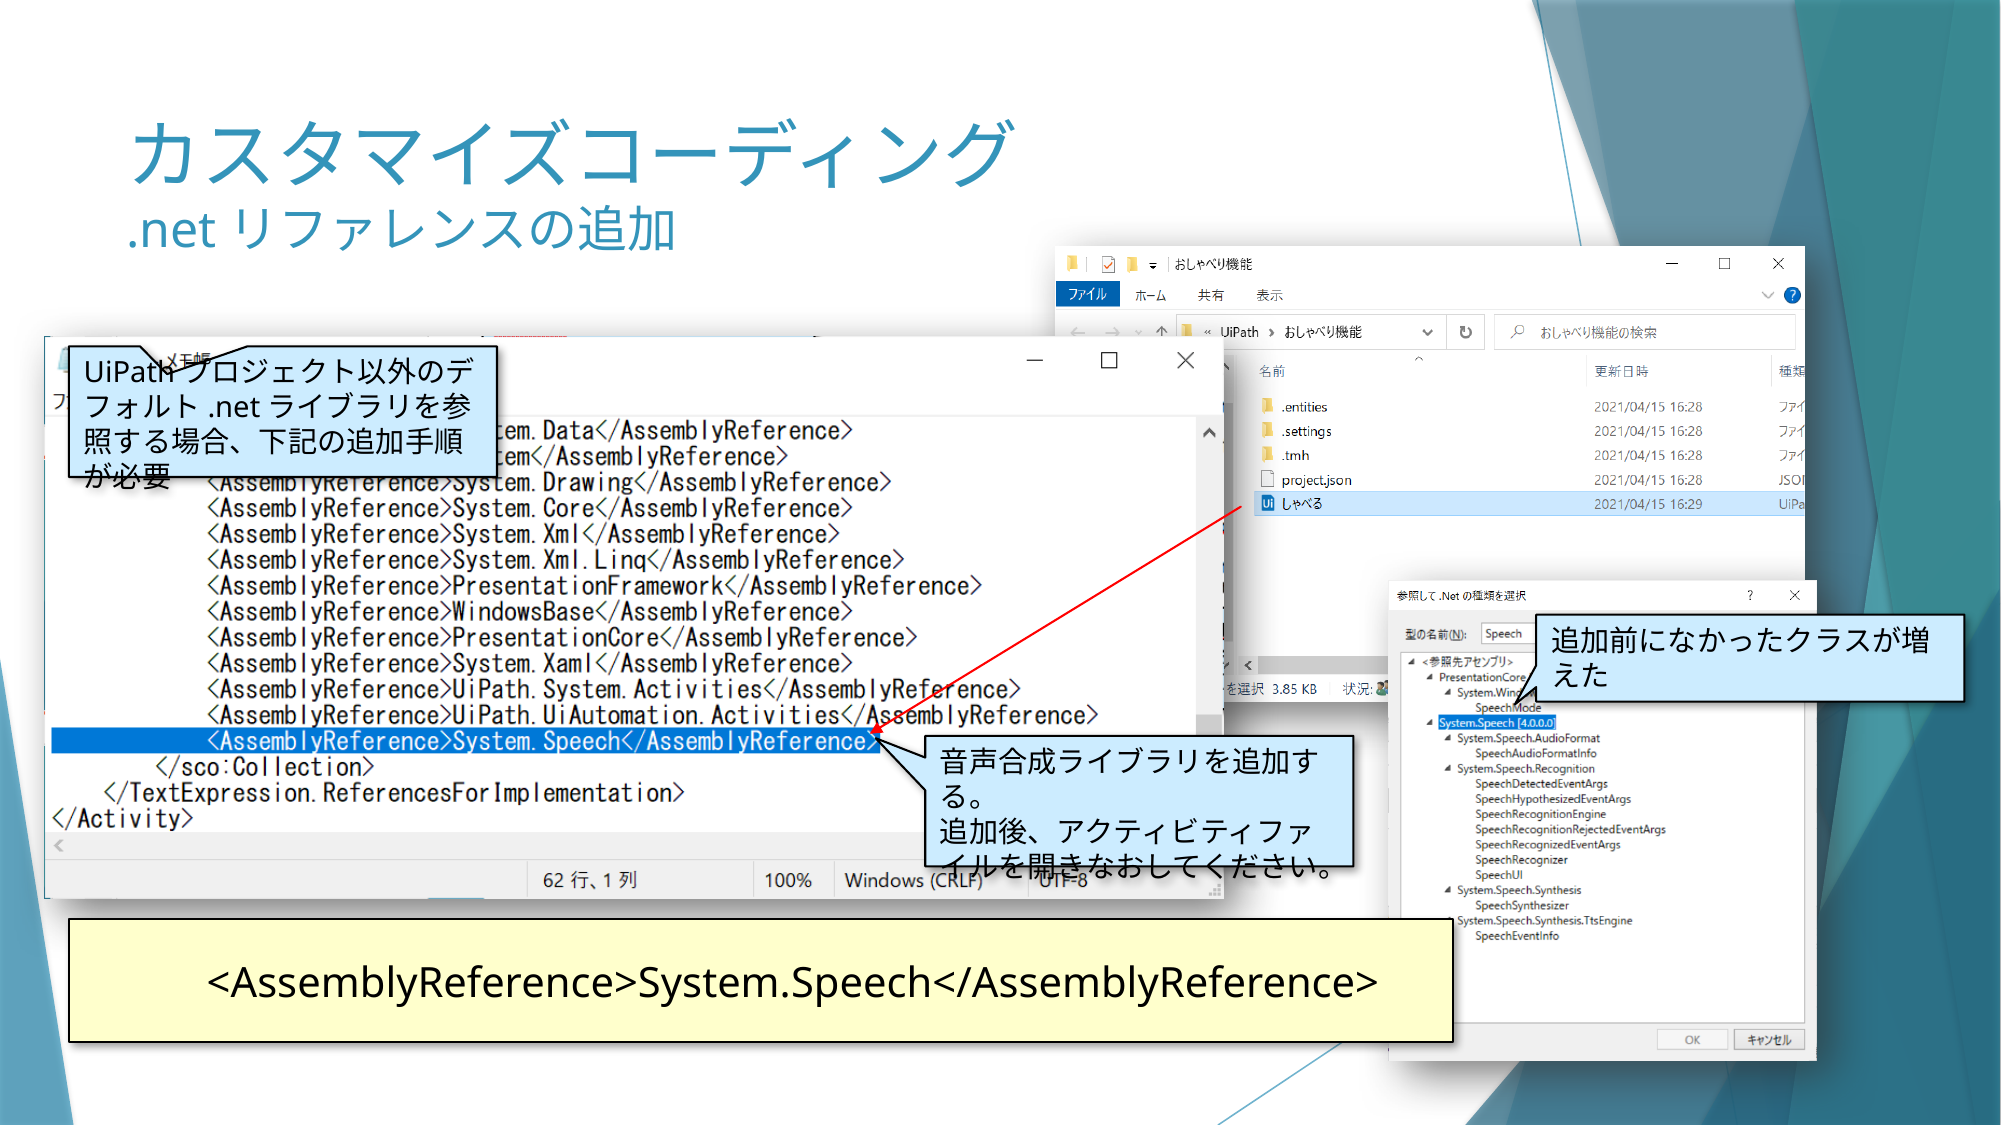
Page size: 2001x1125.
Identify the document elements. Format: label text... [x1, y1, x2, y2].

text_box <AssemblyReference>System.Speech</AssemblyReference> [67, 918, 1383, 1043]
title カスタマイズコーディング .netリファレンスの追加 [111, 99, 1522, 317]
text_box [869, 506, 1242, 735]
text_box 音声合成ライブラリを追加する。 追加後、アクティビティファイルを開きなおしてください。 [1230, 734, 1355, 868]
text_box 追加前になかったクラスが増えた [1821, 613, 1966, 704]
picture [43, 246, 1817, 1062]
